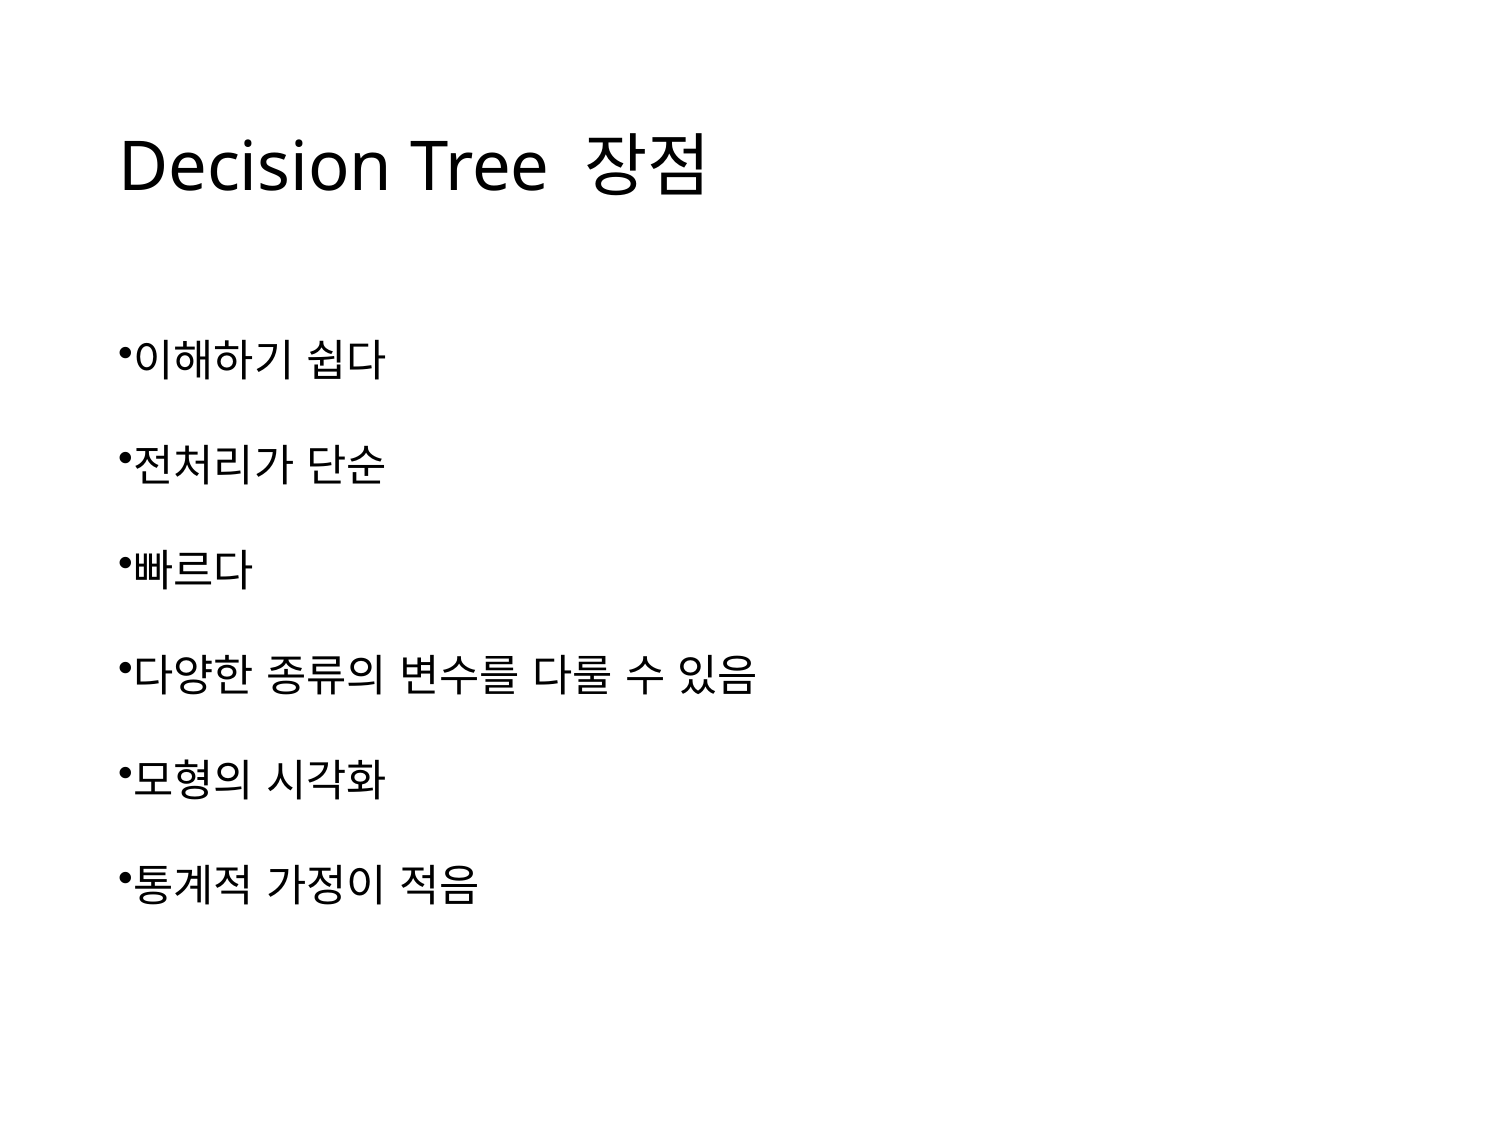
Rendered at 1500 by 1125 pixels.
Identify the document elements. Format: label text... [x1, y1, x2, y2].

title Decision Tree 장점 [103, 59, 1397, 278]
list 이해하기 쉽다 전처리가 단순 빠르다 다양한 종류의 변수를 다룰 수 있음 모형의 시각화 통계적 가정이 적음 [103, 268, 830, 922]
